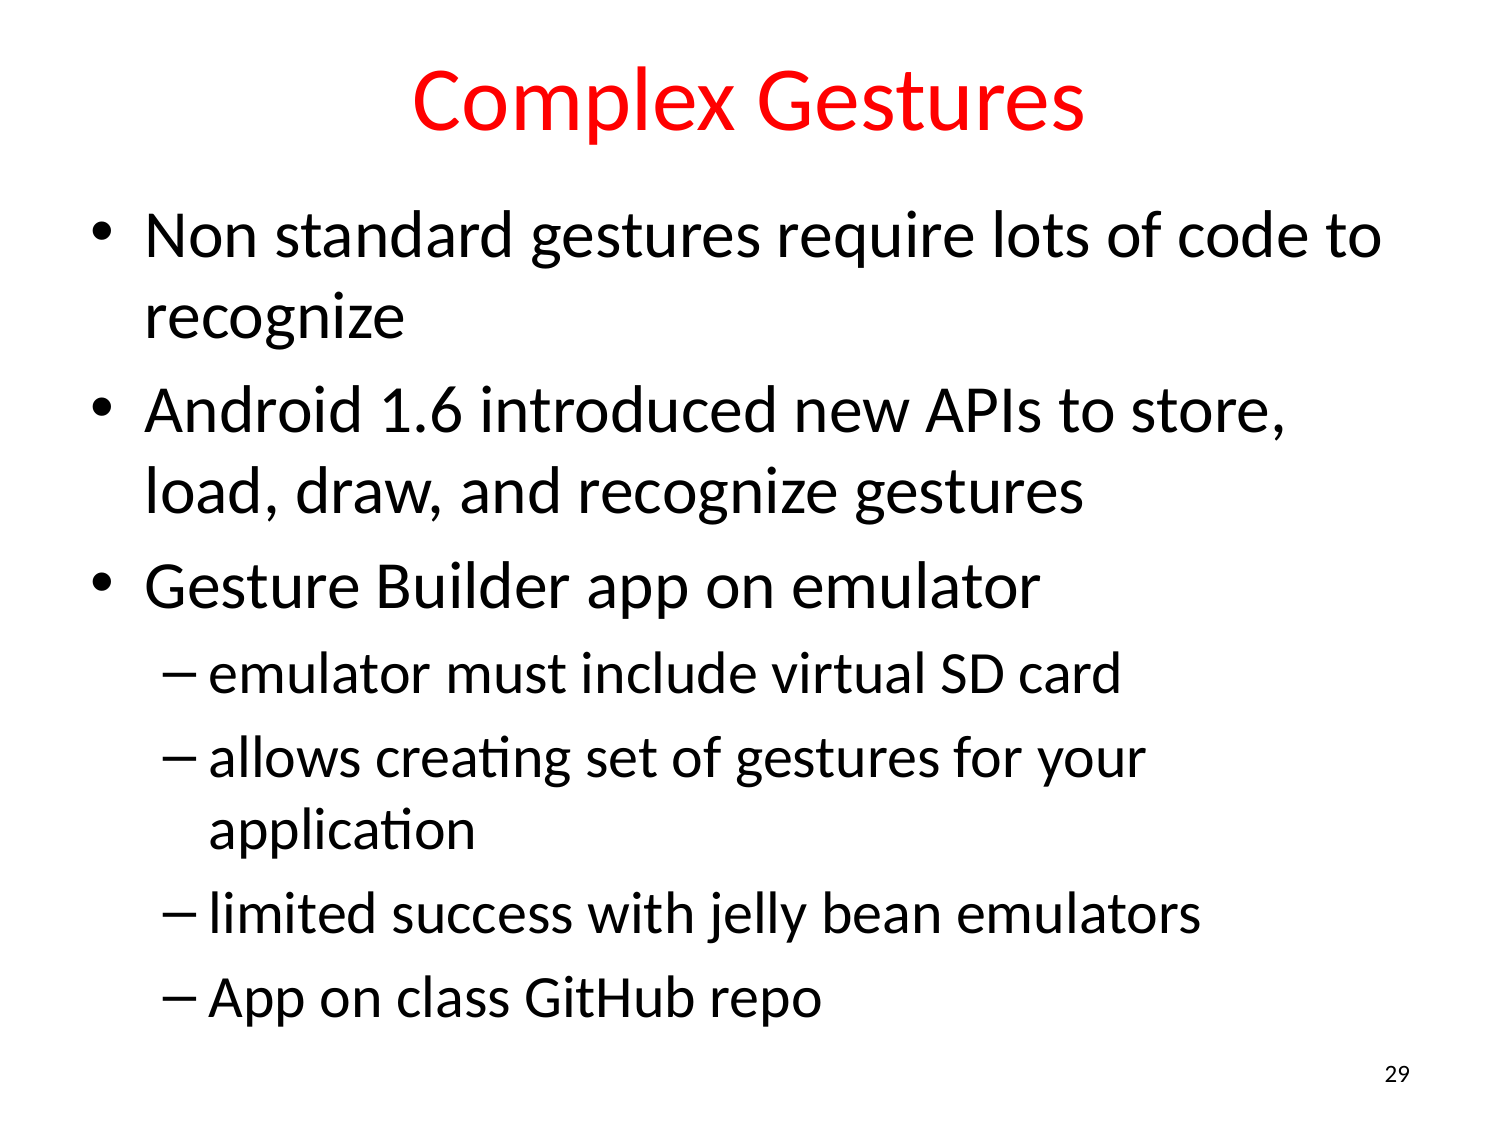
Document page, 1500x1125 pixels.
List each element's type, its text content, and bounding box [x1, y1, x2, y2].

slide_number 29 [1074, 1042, 1425, 1103]
title Complex Gestures [75, 0, 1425, 182]
list Non standard gestures require lots of code to recognize Android 1.6 introduced new APIs to store, load, draw, and recognize gestures Gesture Builder app on emulator emulator must include virtual SD card allows creating set of gestures for your application limited success with jelly bean emulators App on class GitHub repo [75, 182, 1425, 1038]
